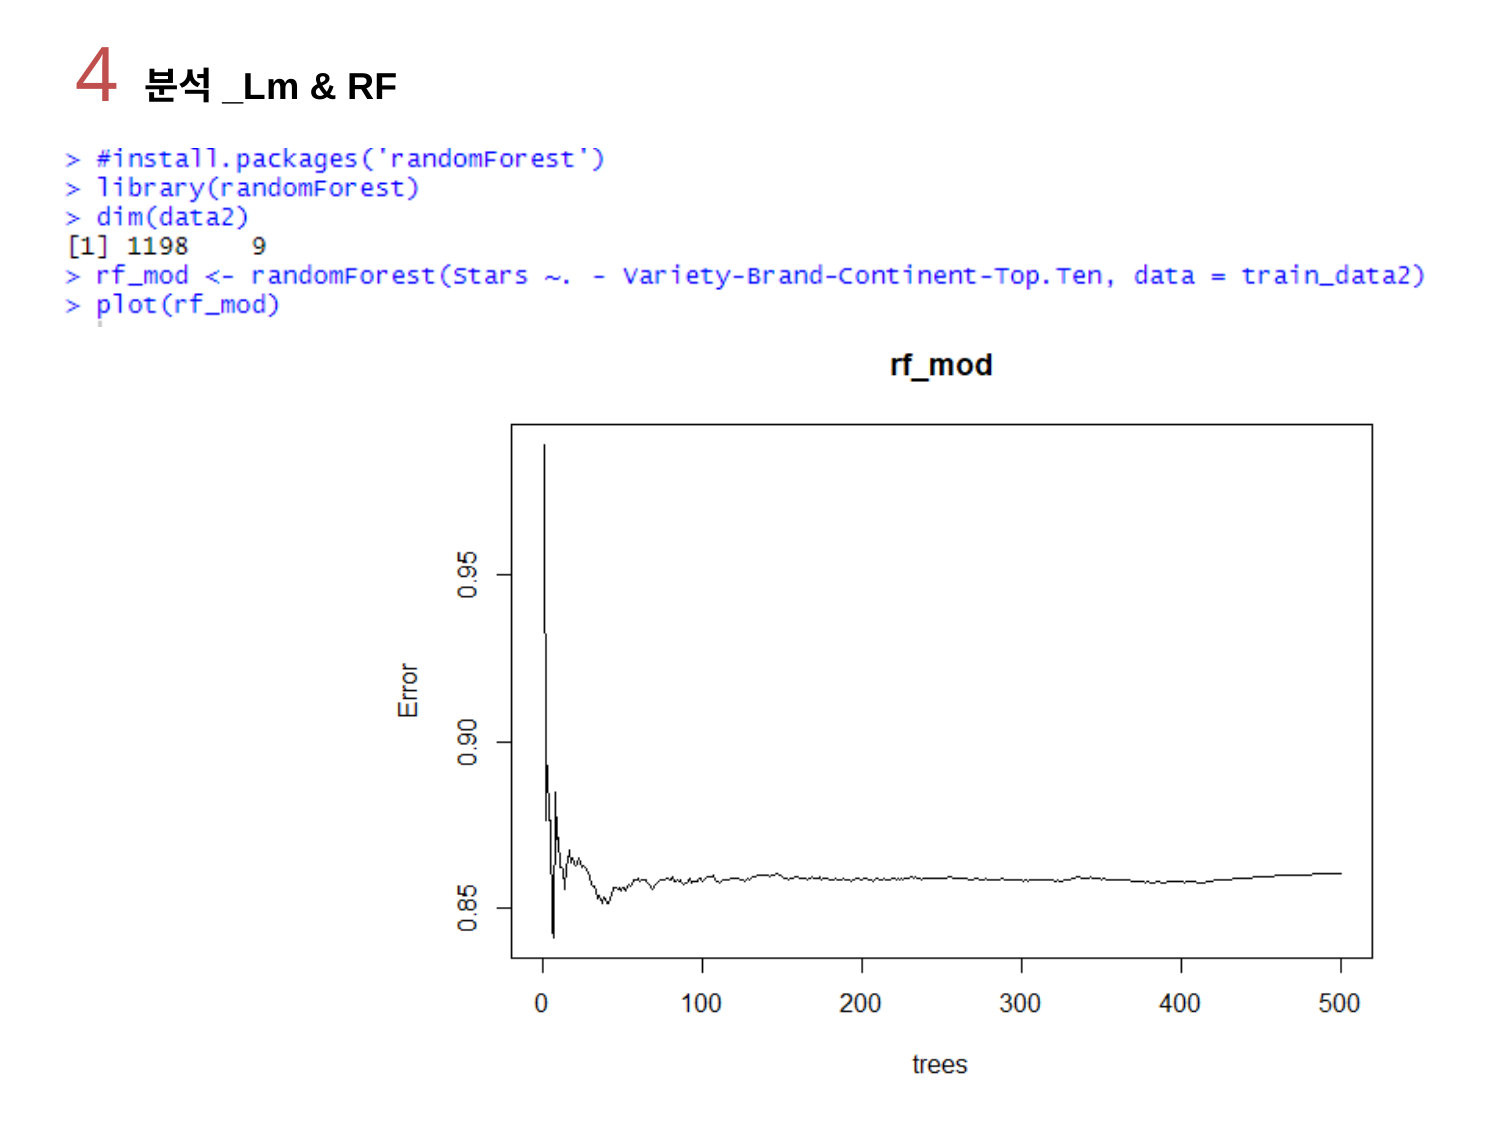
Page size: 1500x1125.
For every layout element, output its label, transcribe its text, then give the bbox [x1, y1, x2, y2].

text_box 분석_Lm & RF [129, 54, 412, 115]
text_box 4 [60, 19, 134, 124]
picture [60, 148, 1436, 1111]
